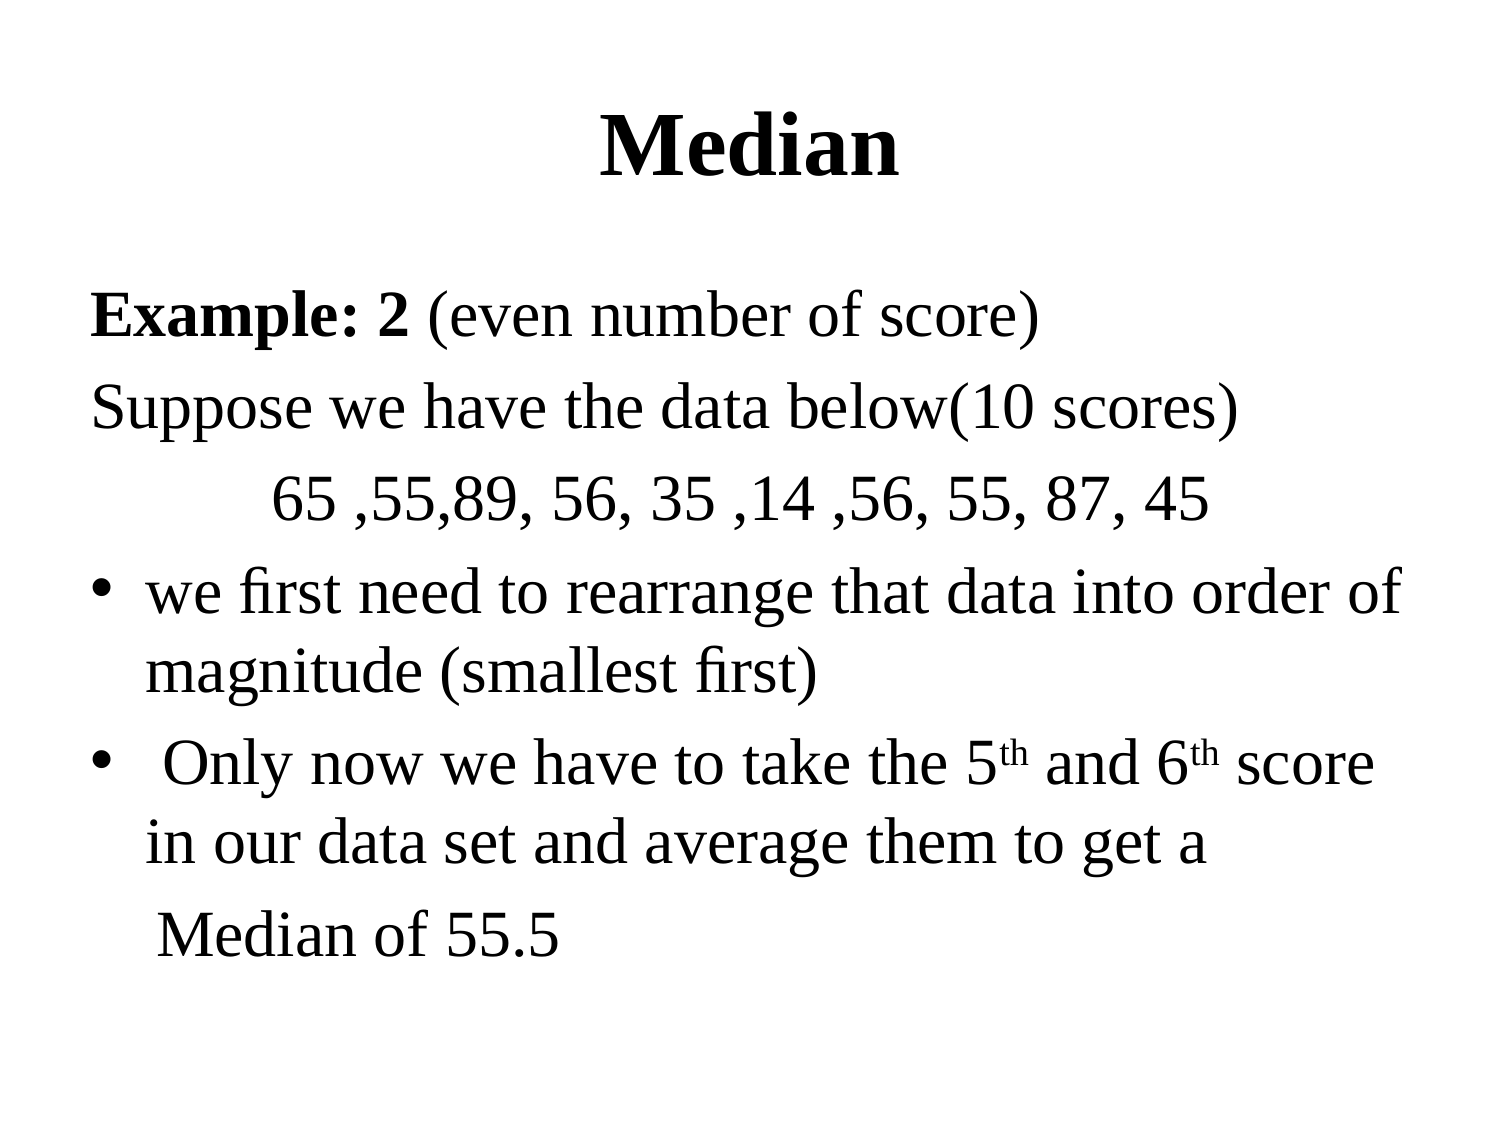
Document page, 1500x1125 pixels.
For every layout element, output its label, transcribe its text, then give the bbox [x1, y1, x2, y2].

list Example: 2 (even number of score) Suppose we have the data below(10 scores) 65 ,55,89, 56, 35 ,14 ,56, 55, 87, 45 we ﬁrst need to rearrange that data into order of magnitude (smallest ﬁrst) Only now we have to take the 5th and 6th score in our data set and average them to get a Median of 55.5 [75, 262, 1425, 1005]
title Median [75, 45, 1425, 233]
